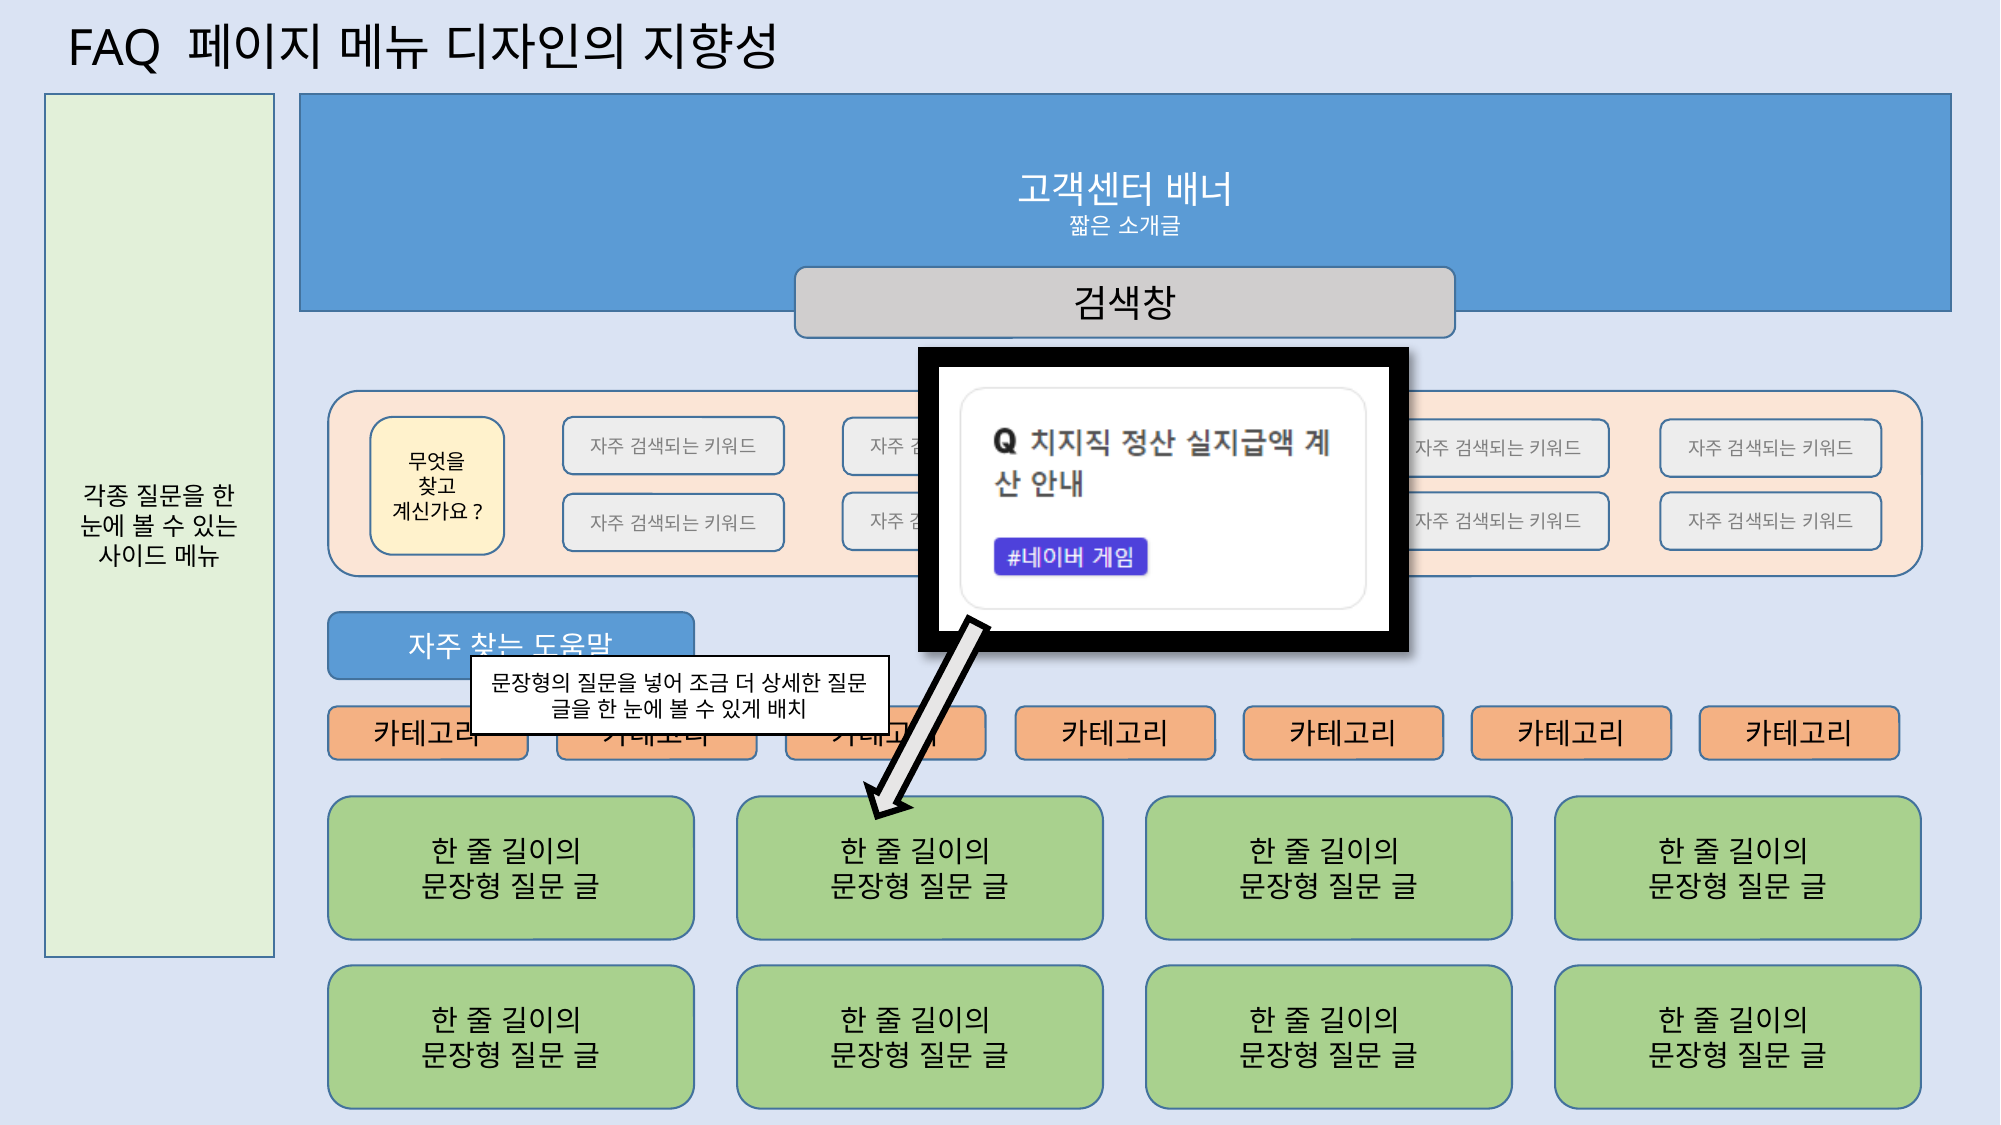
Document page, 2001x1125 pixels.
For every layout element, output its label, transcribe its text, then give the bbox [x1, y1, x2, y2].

text_box 각종 질문을 한 눈에 볼 수 있는 사이드 메뉴 [44, 93, 275, 958]
text_box 자주 검색되는 키워드 [841, 416, 917, 477]
text_box 자주 검색되는 키워드 [561, 492, 786, 553]
text_box 한 줄 길이의 문장형 질문 글 [1554, 795, 1922, 941]
text_box 카테고리 [556, 736, 758, 761]
text_box 자주 검색되는 키워드 [841, 491, 917, 552]
text_box FAQ 페이지 메뉴 디자인의 지향성 [52, 8, 973, 84]
text_box 무엇을 찾고 계신가요? [369, 415, 506, 556]
text_box 한 줄 길이의 문장형 질문 글 [1145, 795, 1514, 941]
text_box [1421, 389, 1924, 578]
text_box 자주 검색되는 키워드 [1421, 418, 1610, 478]
text_box 자주 검색되는 키워드 [1659, 491, 1883, 551]
text_box 카테고리 [784, 705, 921, 761]
text_box 한 줄 길이의 문장형 질문 글 [1145, 964, 1514, 1110]
text_box 자주 검색되는 키워드 [561, 415, 786, 476]
text_box 고객센터 배너 짧은 소개글 [299, 93, 1952, 312]
text_box 카테고리 [1698, 705, 1901, 761]
text_box 카테고리 [1014, 705, 1217, 761]
text_box 문장형의 질문을 넣어 조금 더 상세한 질문 글을 한 눈에 볼 수 있게 배치 [470, 655, 890, 736]
text_box 카테고리 [920, 705, 987, 761]
text_box 한 줄 길이의 문장형 질문 글 [736, 964, 1105, 1110]
text_box 자주 검색되는 키워드 [1659, 418, 1883, 478]
text_box [866, 632, 987, 818]
text_box [0, 0, 2000, 1125]
text_box 한 줄 길이의 문장형 질문 글 [1554, 964, 1922, 1110]
text_box 한 줄 길이의 문장형 질문 글 [327, 795, 696, 941]
text_box 검색창 [793, 265, 1457, 339]
picture [938, 367, 1389, 632]
text_box 카테고리 [1242, 705, 1445, 761]
text_box 카테고리 [327, 705, 529, 761]
text_box 한 줄 길이의 문장형 질문 글 [736, 795, 1105, 941]
text_box [327, 389, 917, 578]
text_box 자주 찾는 도움말 [327, 611, 696, 681]
text_box 카테고리 [1470, 705, 1673, 761]
text_box 자주 검색되는 키워드 [1421, 491, 1610, 551]
text_box 한 줄 길이의 문장형 질문 글 [327, 964, 696, 1110]
